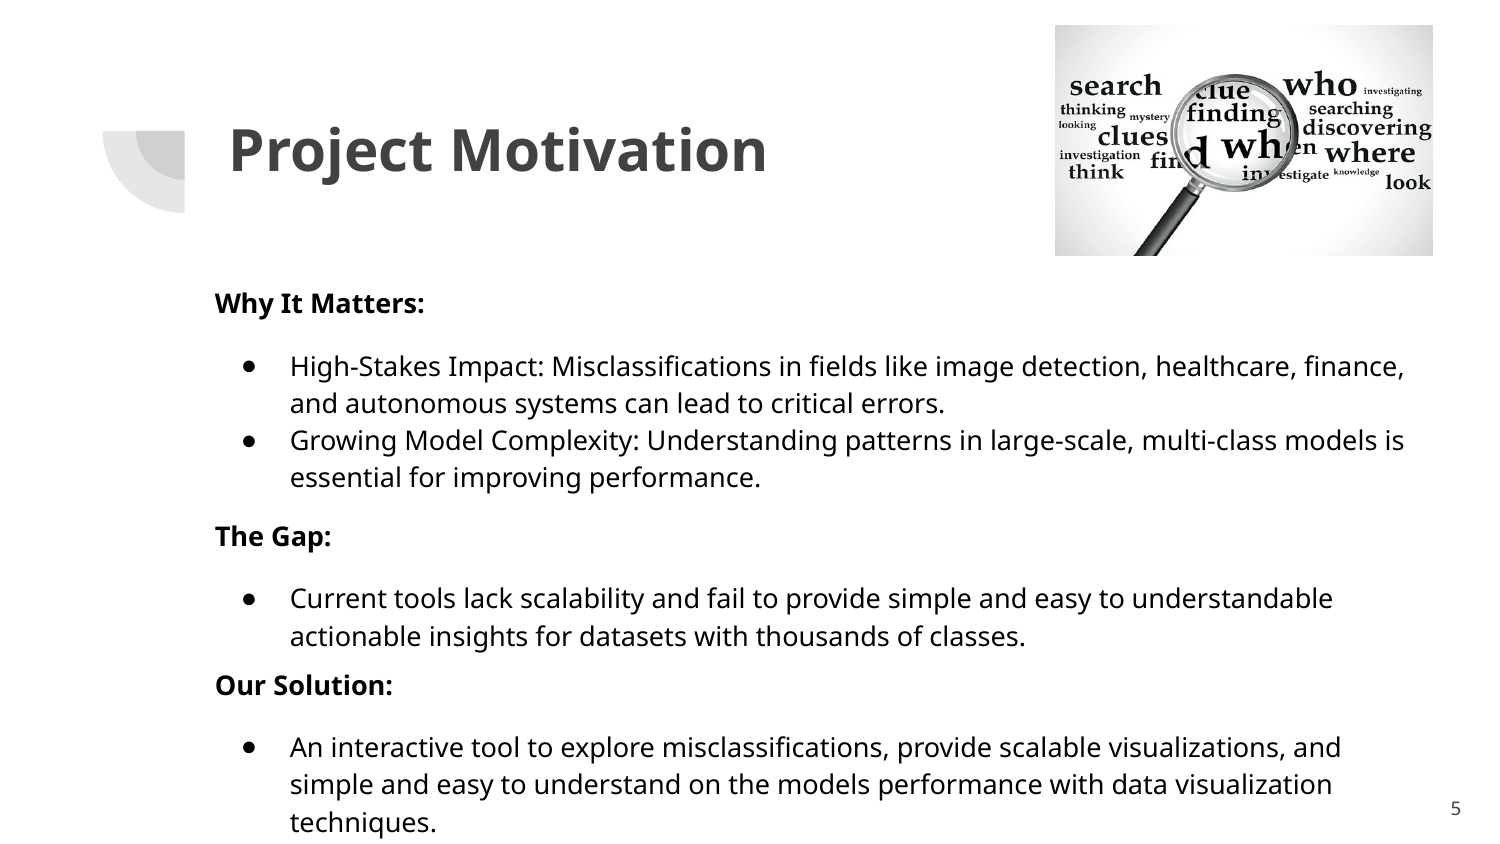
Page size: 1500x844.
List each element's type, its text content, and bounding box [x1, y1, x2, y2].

title Project Motivation [213, 98, 1049, 255]
picture [1054, 25, 1433, 256]
list Our Solution: An interactive tool to explore misclassifications, provide scalable visualizations, and simple and easy to understand on the models performance with data visualization techniques. [199, 648, 1442, 798]
list Why It Matters: High-Stakes Impact: Misclassifications in fields like image detection, healthcare, finance, and autonomous systems can lead to critical errors. Growing Model Complexity: Understanding patterns in large-scale, multi-class models is essential for improving performance. [199, 255, 1442, 499]
list The Gap: Current tools lack scalability and fail to provide simple and easy to understandable actionable insights for datasets with thousands of classes. [199, 499, 1442, 648]
slide_number 5 [1386, 777, 1477, 842]
